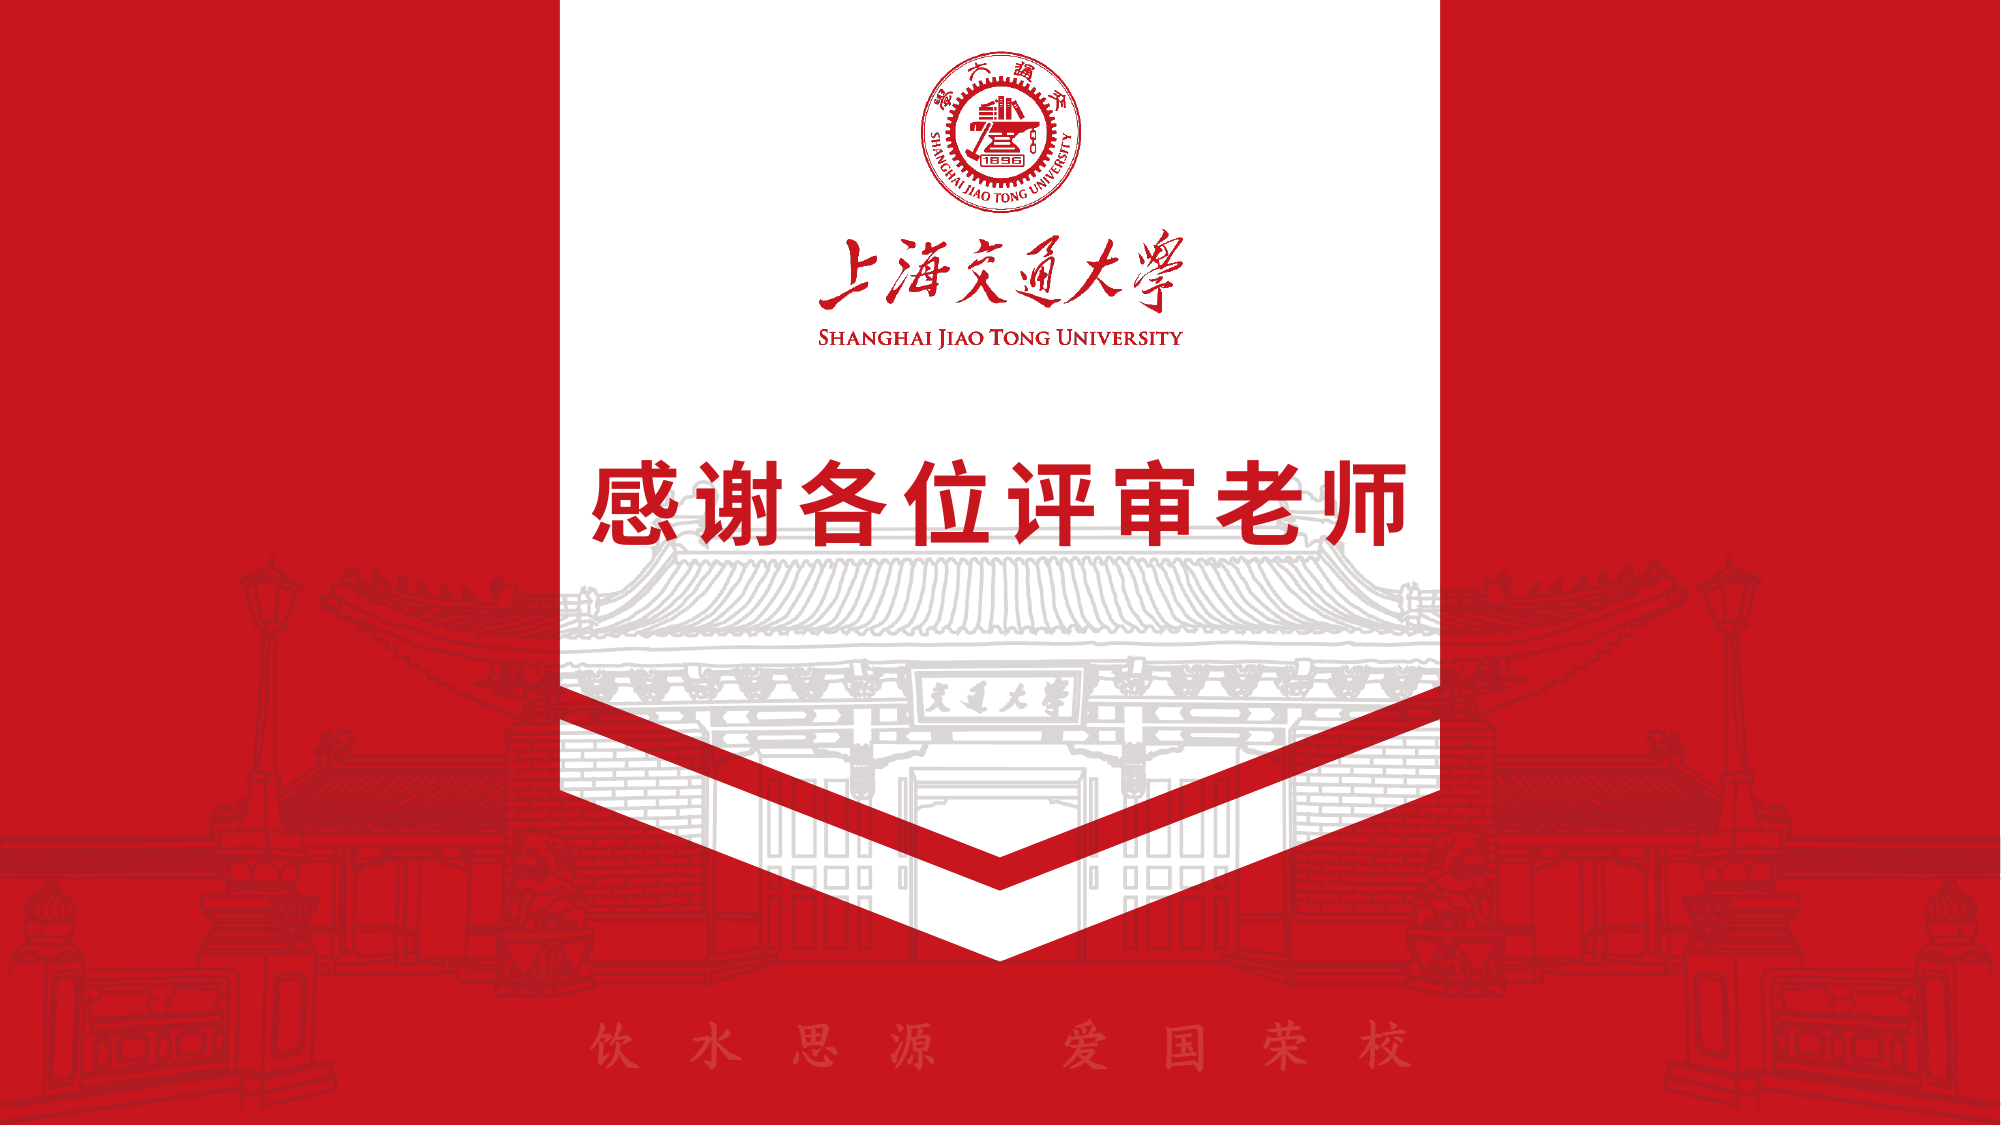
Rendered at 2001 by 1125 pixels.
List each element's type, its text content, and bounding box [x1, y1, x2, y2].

list 感谢各位评审老师 [484, 453, 1516, 552]
picture [752, 30, 1248, 379]
